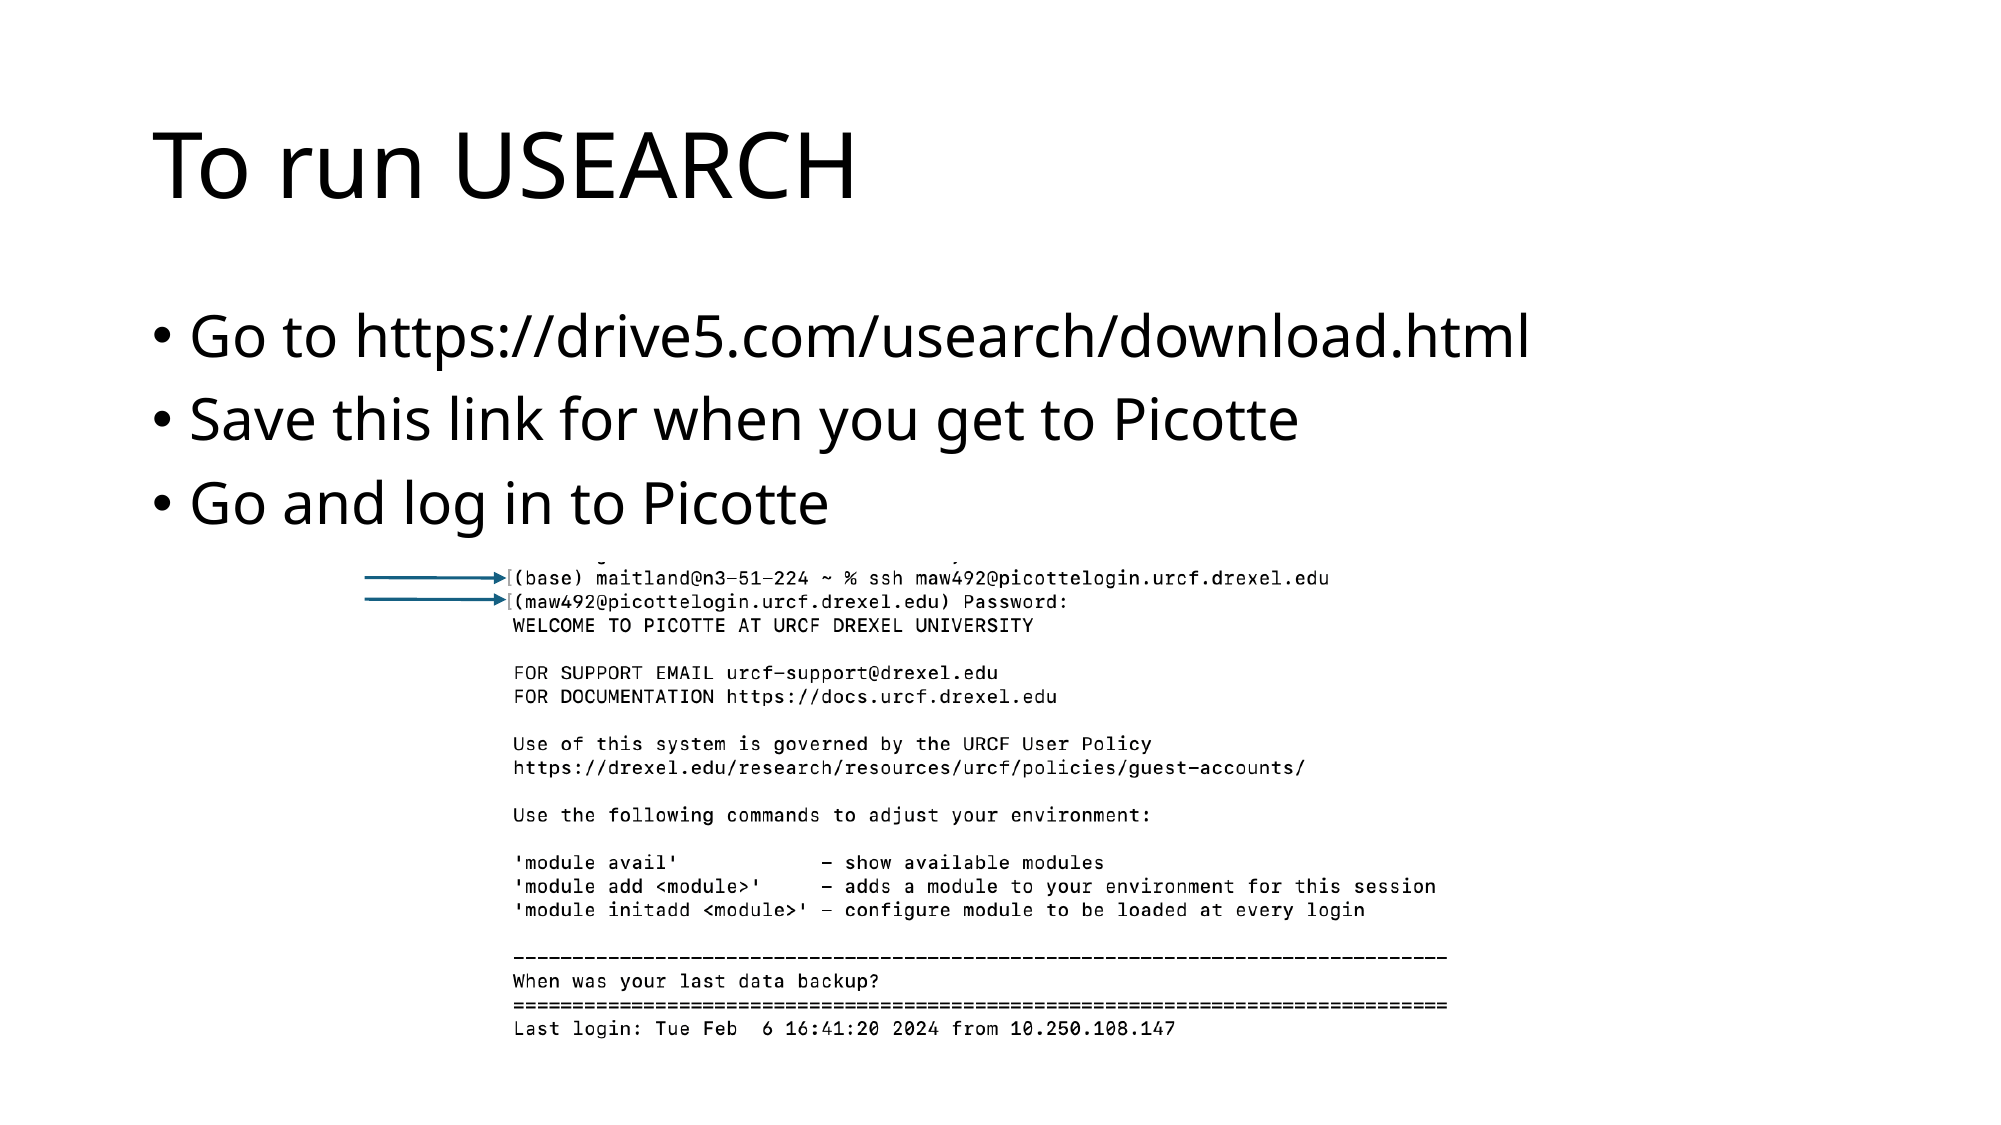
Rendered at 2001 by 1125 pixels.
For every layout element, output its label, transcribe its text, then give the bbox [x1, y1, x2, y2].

list Go to https://drive5.com/usearch/download.html Save this link for when you get to Picotte Go and log in to Picotte [137, 299, 1863, 1014]
title To run USEARCH [137, 59, 1863, 278]
picture [505, 561, 1507, 1043]
